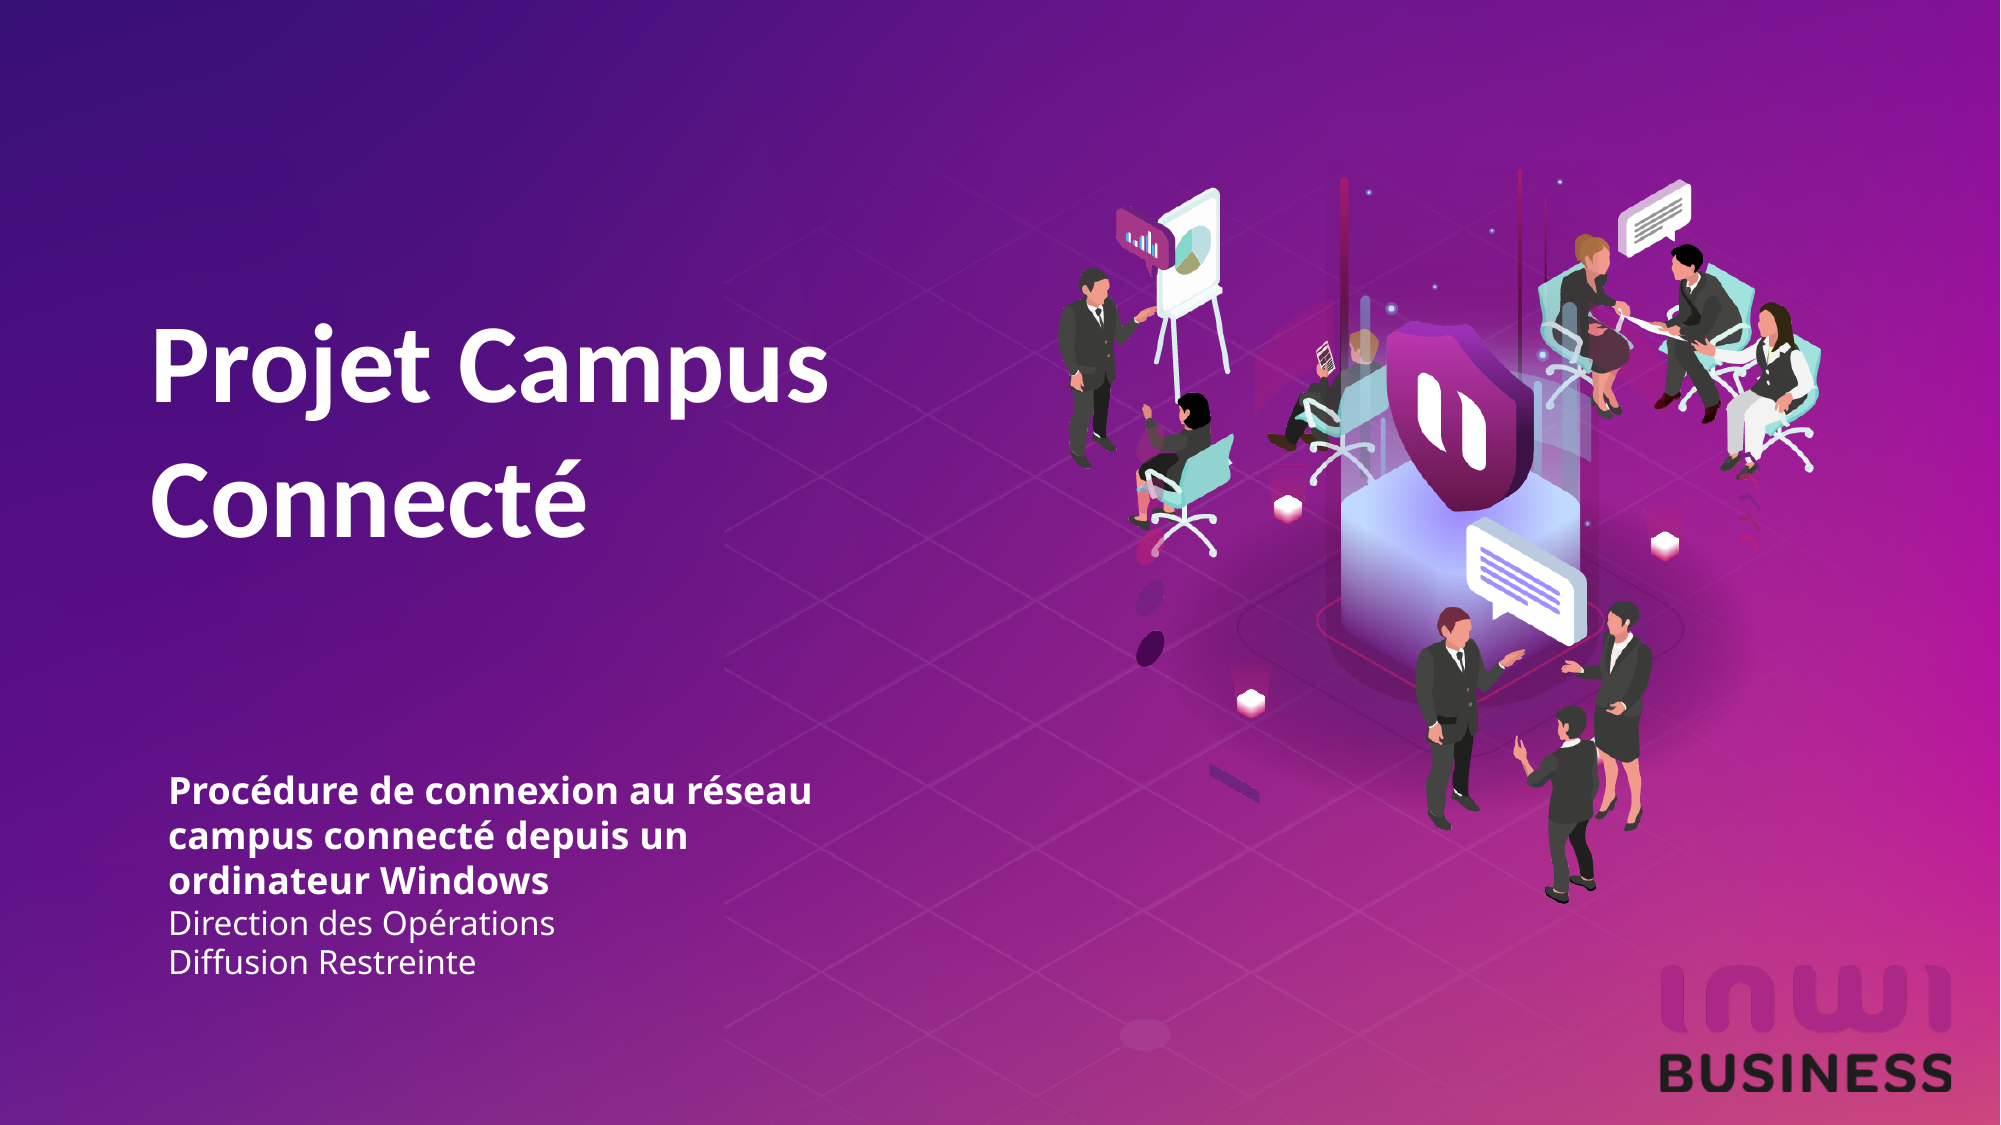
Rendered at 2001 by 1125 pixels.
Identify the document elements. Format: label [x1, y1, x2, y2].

picture [1058, 160, 1821, 904]
text_box [0, 0, 2000, 1125]
picture [1660, 964, 1952, 1092]
